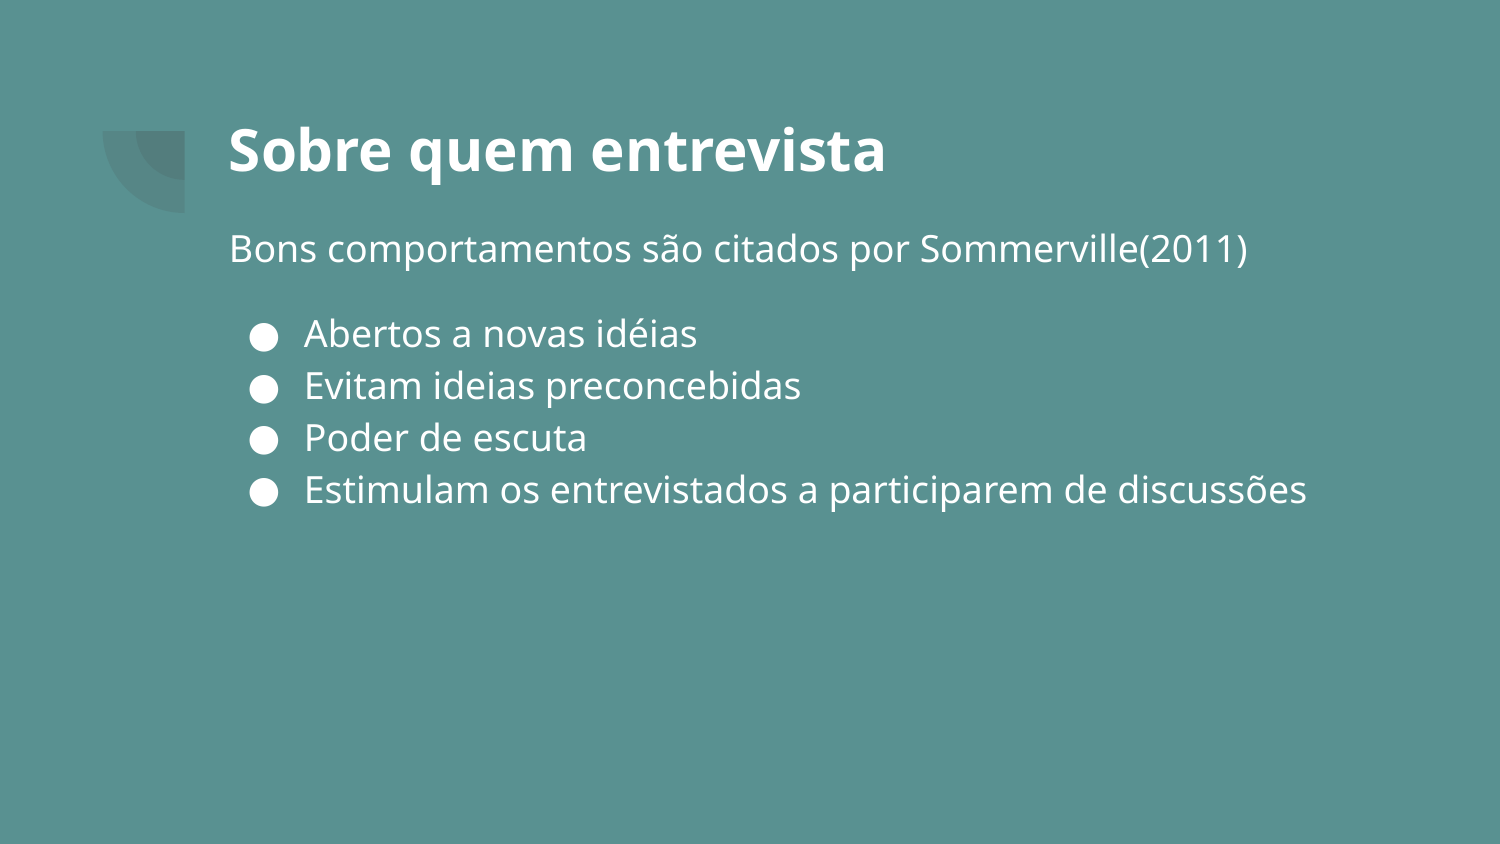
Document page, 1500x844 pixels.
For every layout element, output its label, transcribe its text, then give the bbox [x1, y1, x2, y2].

title Sobre quem entrevista [213, 98, 1368, 203]
list Bons comportamentos são citados por Sommerville(2011) Abertos a novas idéias Evitam ideias preconcebidas Poder de escuta Estimulam os entrevistados a participarem de discussões [213, 203, 1368, 744]
